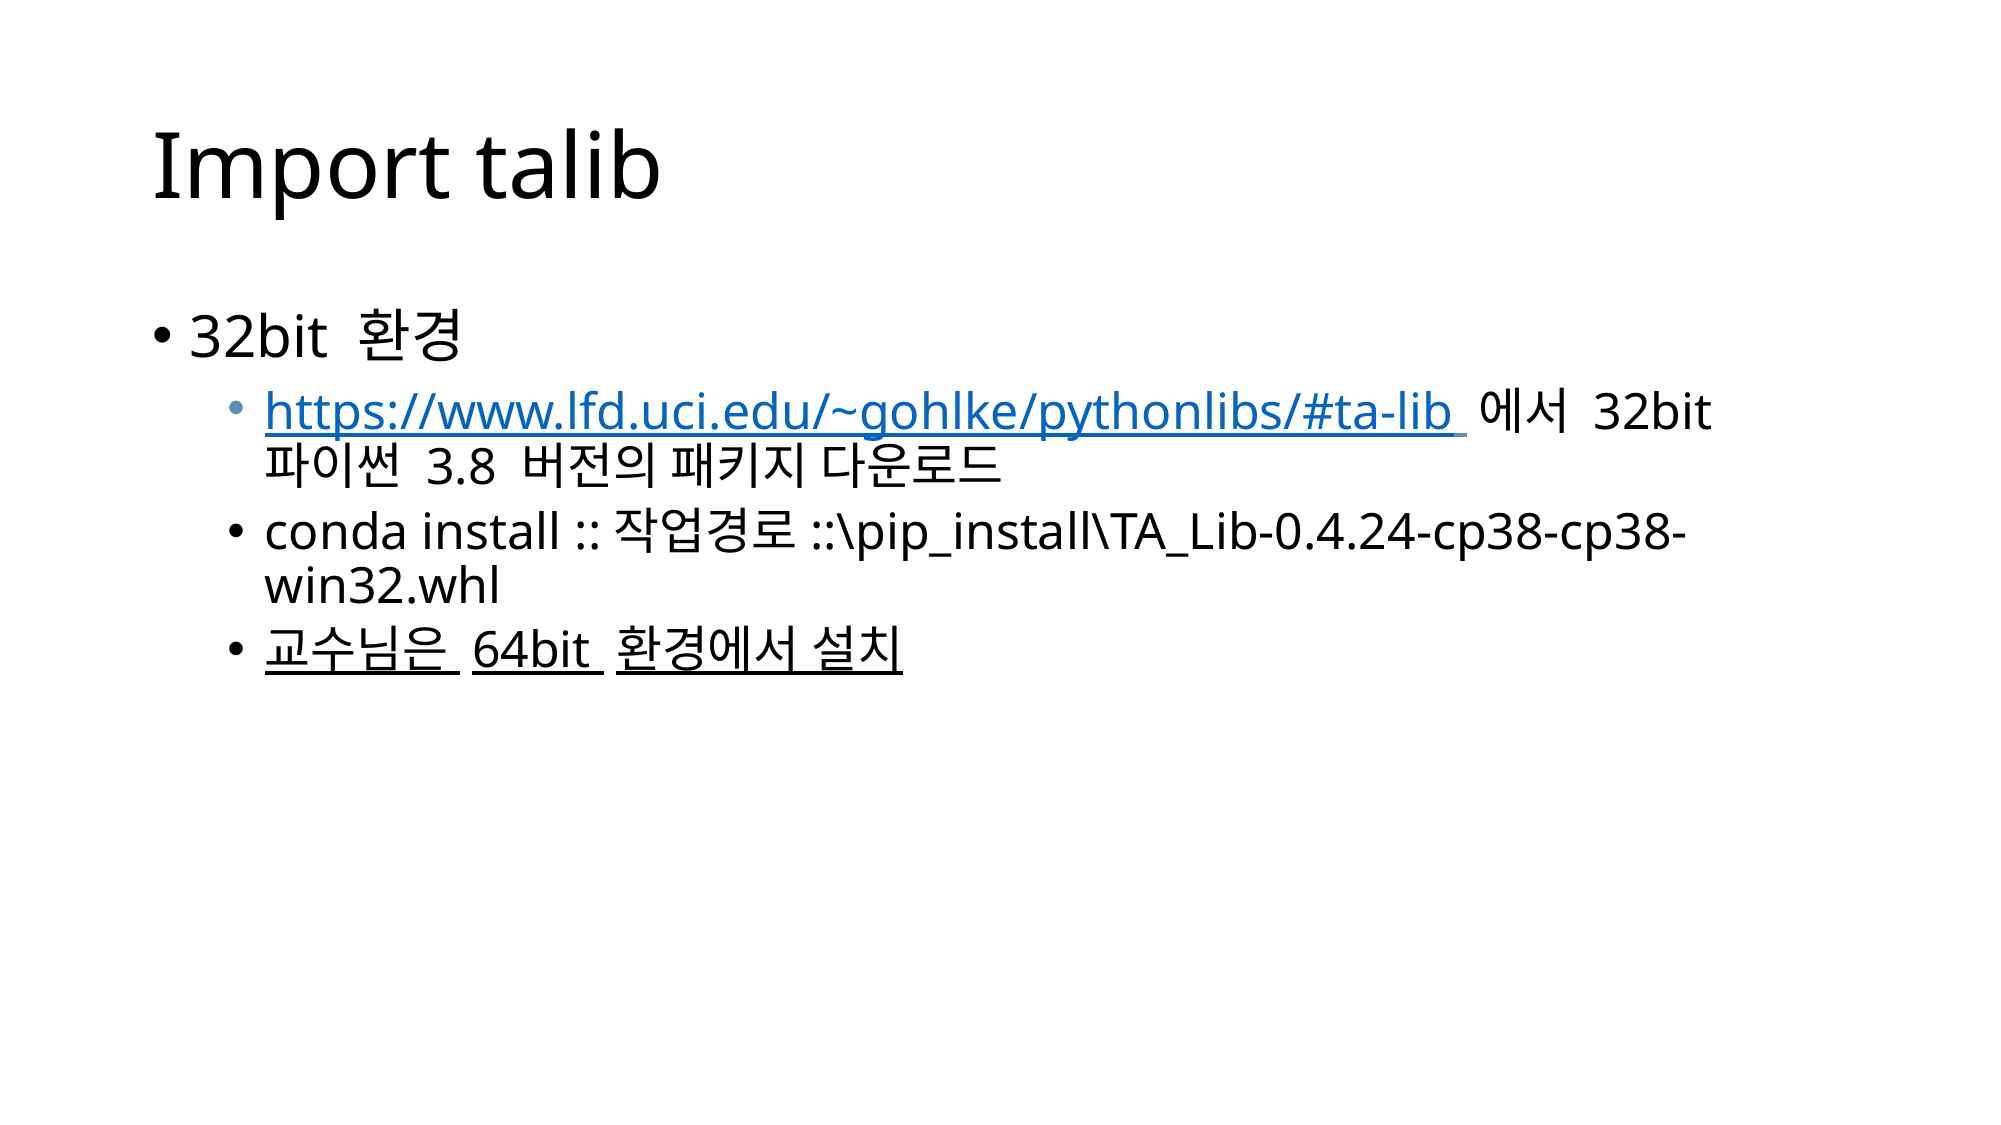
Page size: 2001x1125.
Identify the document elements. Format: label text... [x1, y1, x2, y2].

list 32bit 환경 https://www.lfd.uci.edu/~gohlke/pythonlibs/#ta-lib 에서 32bit 파이썬 3.8 버전의 패키지 다운로드 conda install ::작업경로::\pip_install\TA_Lib-0.4.24-cp38-cp38-win32.whl 교수님은 64bit 환경에서 설치 [137, 299, 1863, 1014]
title Import talib [137, 59, 1863, 278]
